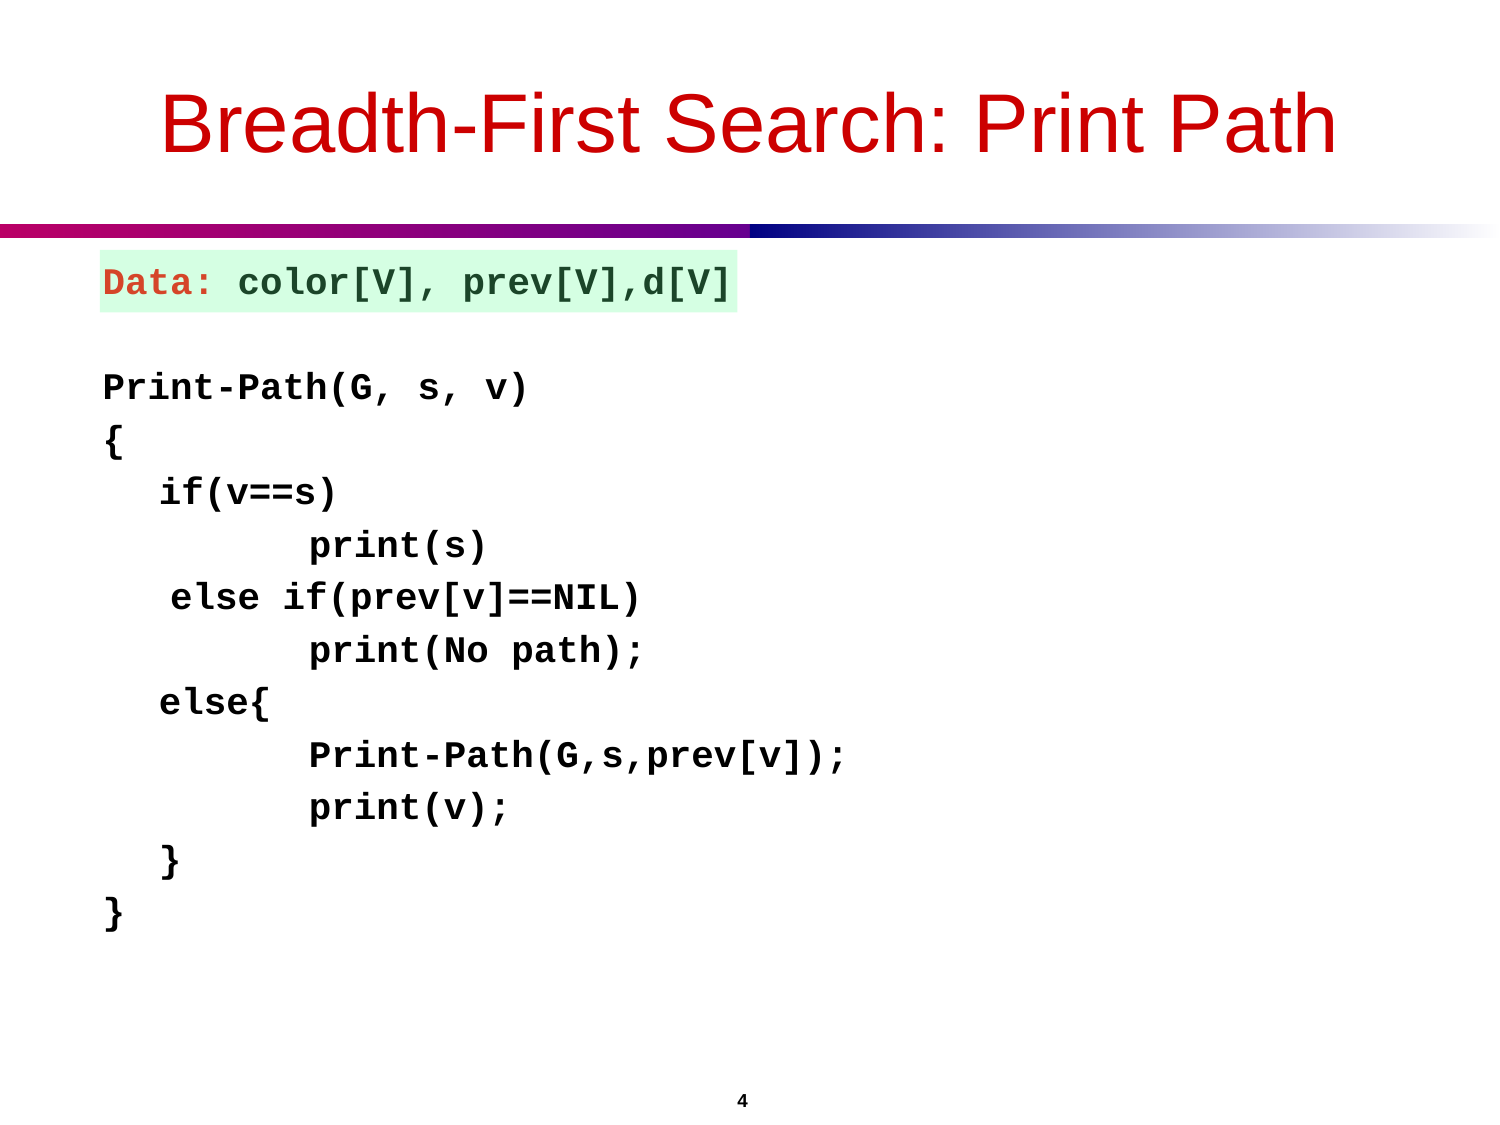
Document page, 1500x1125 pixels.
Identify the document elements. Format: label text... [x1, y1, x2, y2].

title Breadth-First Search: Print Path [75, 37, 1425, 200]
text_box ‹#› [74, 1074, 1425, 1125]
list Data: color[V], prev[V],d[V] Print-Path(G, s, v) { if(v==s) print(s) else if(prev[v]==NIL) print(No path); else{ Print-Path(G,s,prev[v]); print(v); } } [87, 249, 1375, 1088]
text_box [99, 249, 738, 313]
